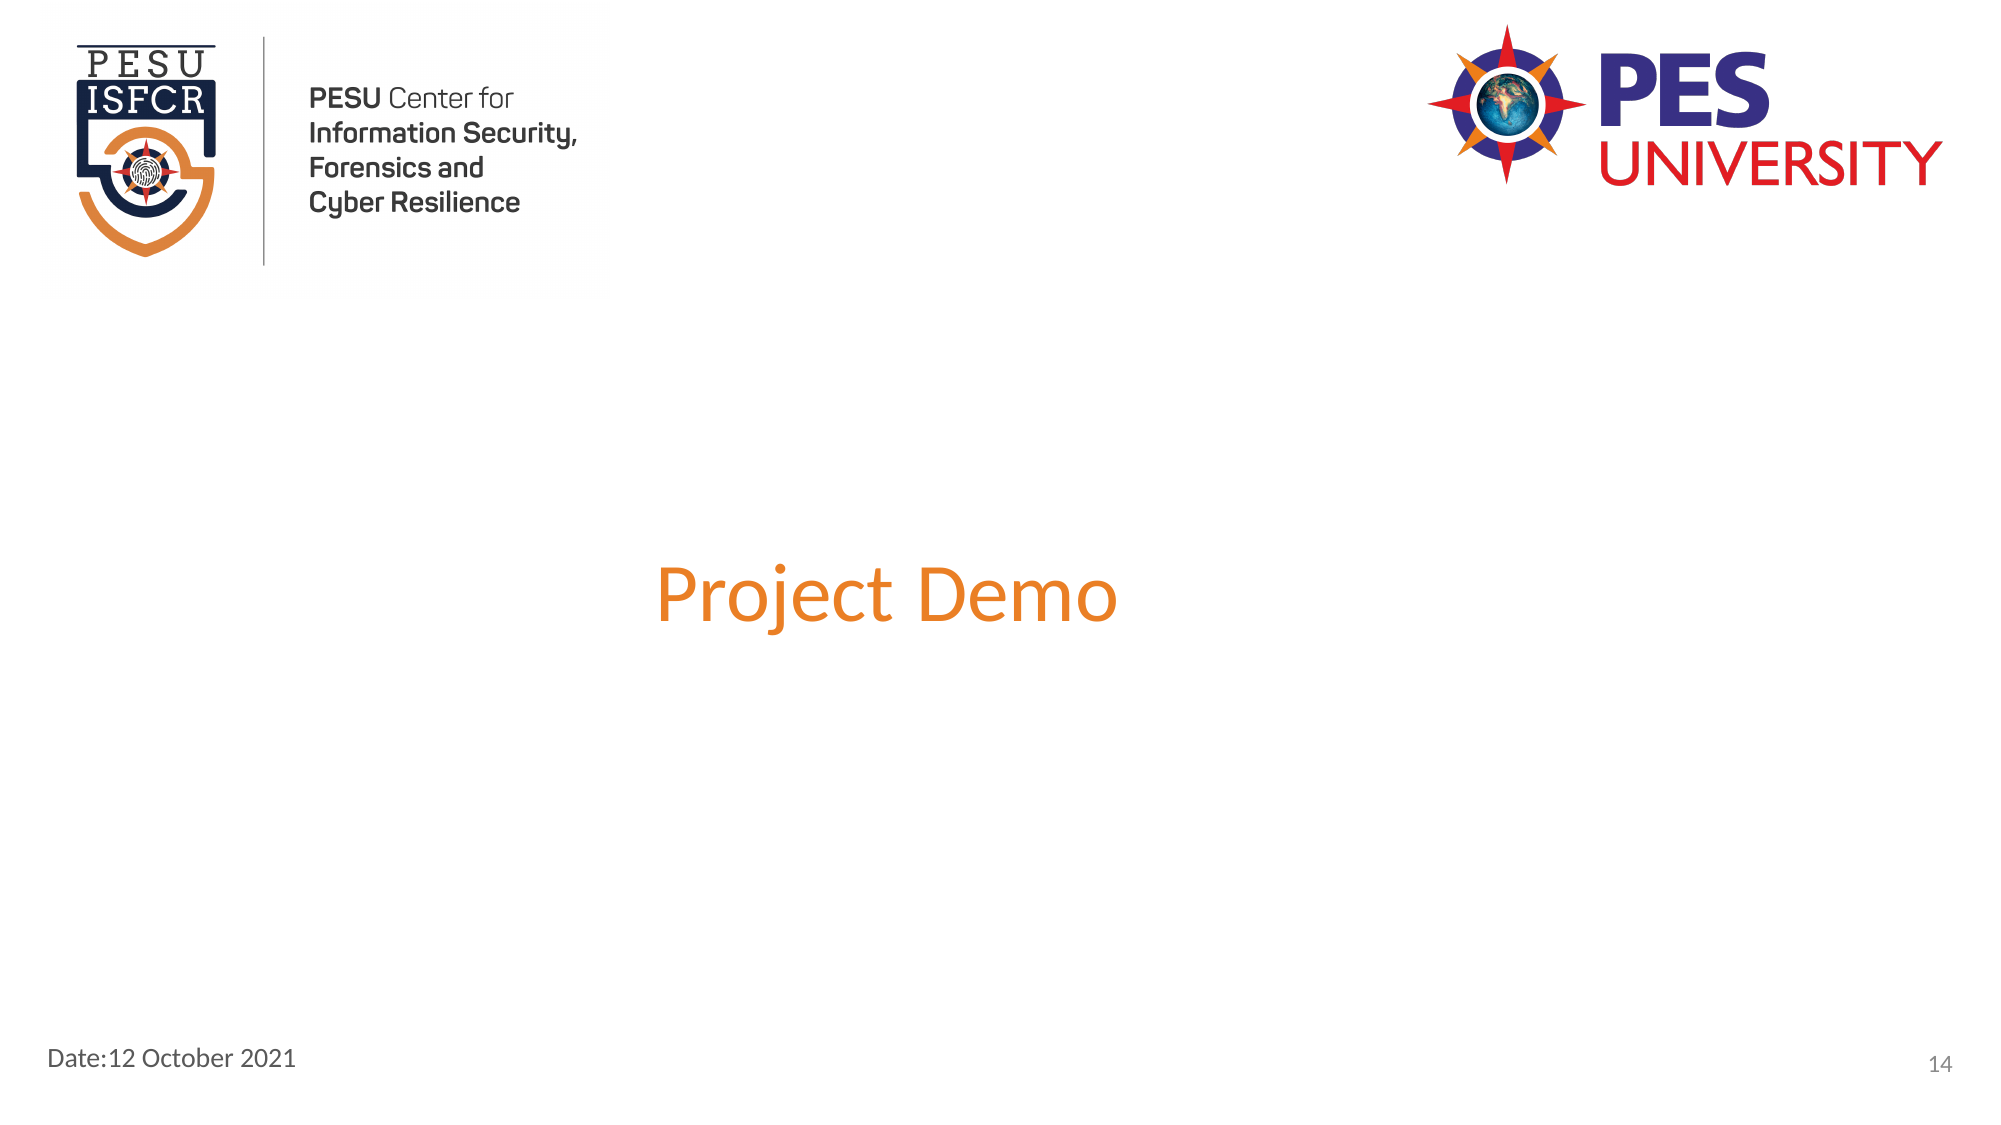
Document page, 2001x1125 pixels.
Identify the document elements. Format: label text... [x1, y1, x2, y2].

slide_number 14 [1853, 1019, 1974, 1106]
list Date:12 October 2021 [32, 1036, 335, 1082]
text_box Project Demo [641, 522, 1311, 648]
picture [1427, 24, 1943, 186]
picture [40, 2, 610, 299]
